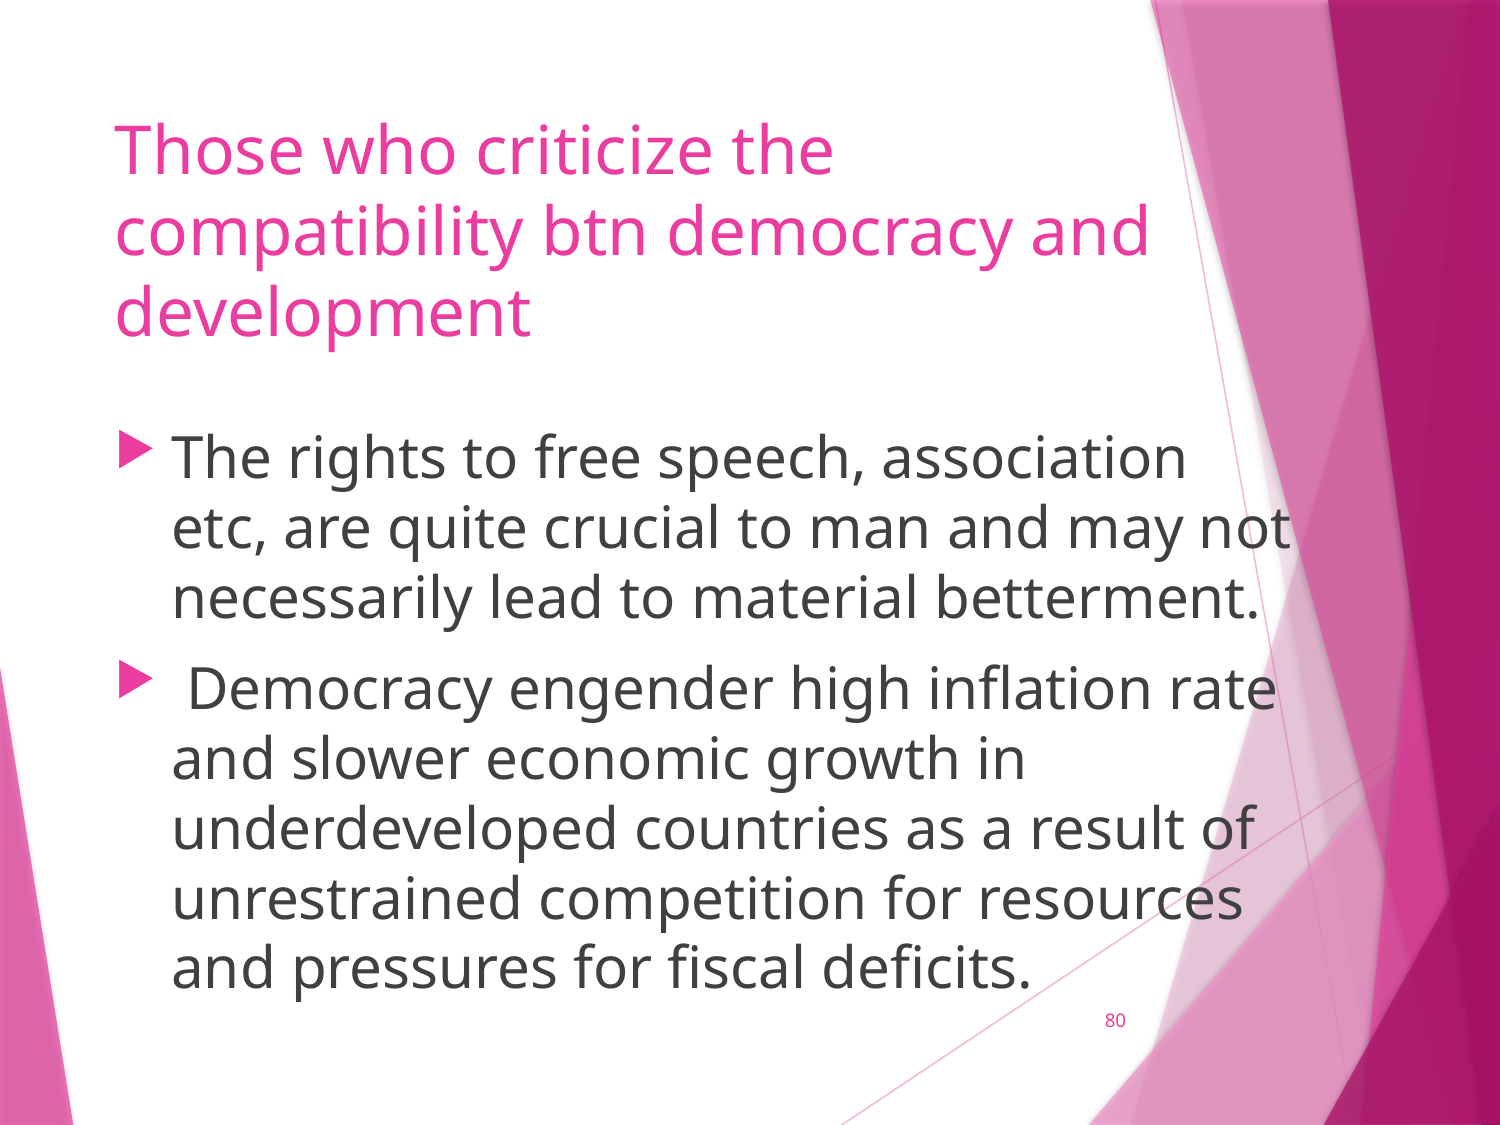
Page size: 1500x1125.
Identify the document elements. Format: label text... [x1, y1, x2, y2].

title Those who criticize the compatibility btn democracy and development [99, 99, 1213, 363]
list The rights to free speech, association etc, are quite crucial to man and may not necessarily lead to material betterment. Democracy engender high inflation rate and slower economic growth in underdeveloped countries as a result of unrestrained competition for resources and pressures for fiscal deficits. [99, 412, 1313, 992]
slide_number 80 [1057, 991, 1142, 1051]
